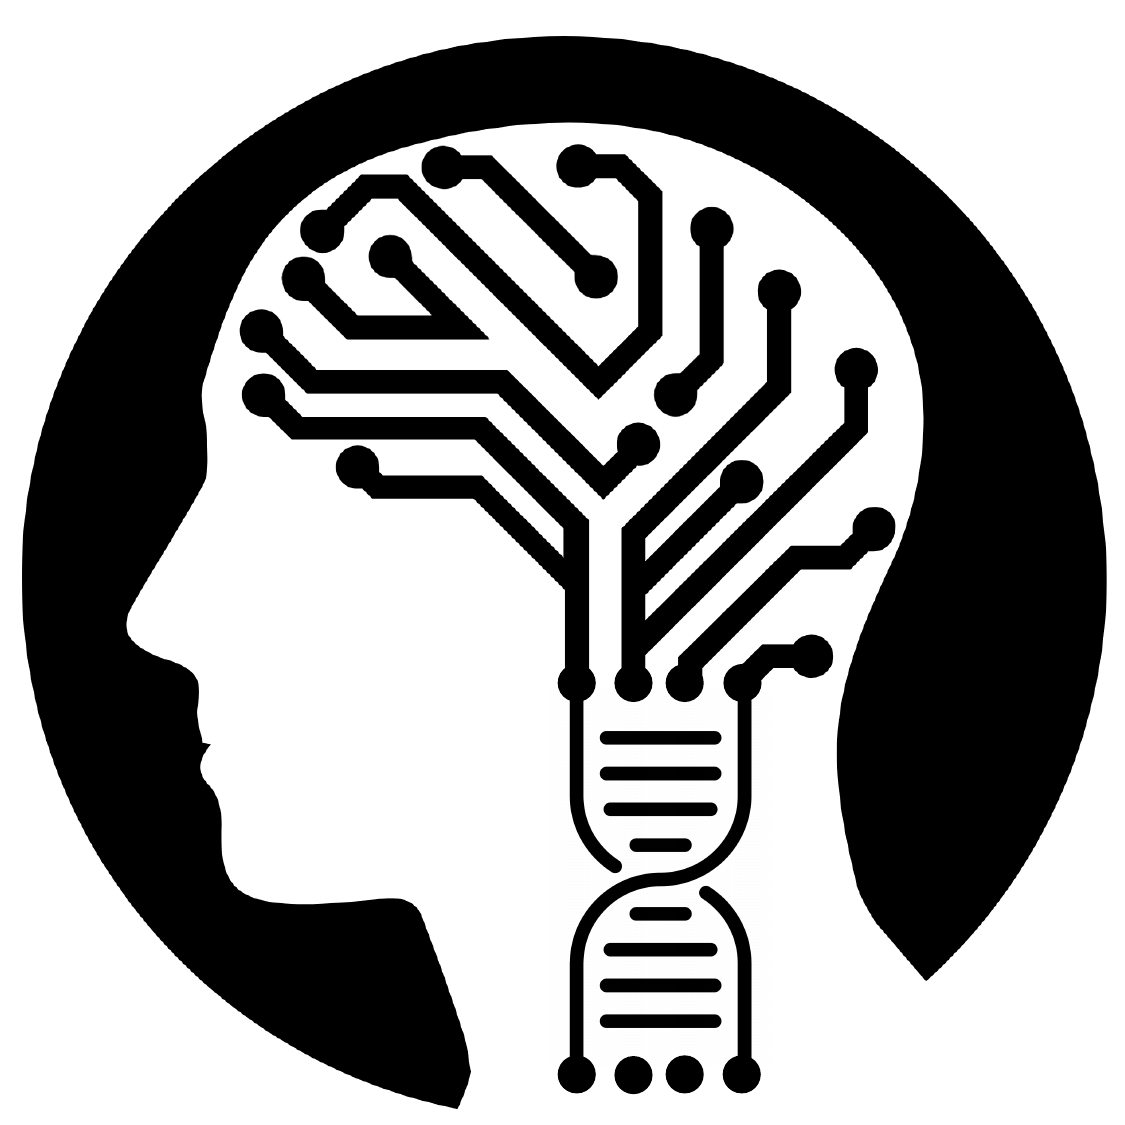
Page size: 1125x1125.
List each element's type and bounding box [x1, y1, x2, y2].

text_box [0, 0, 1125, 1125]
